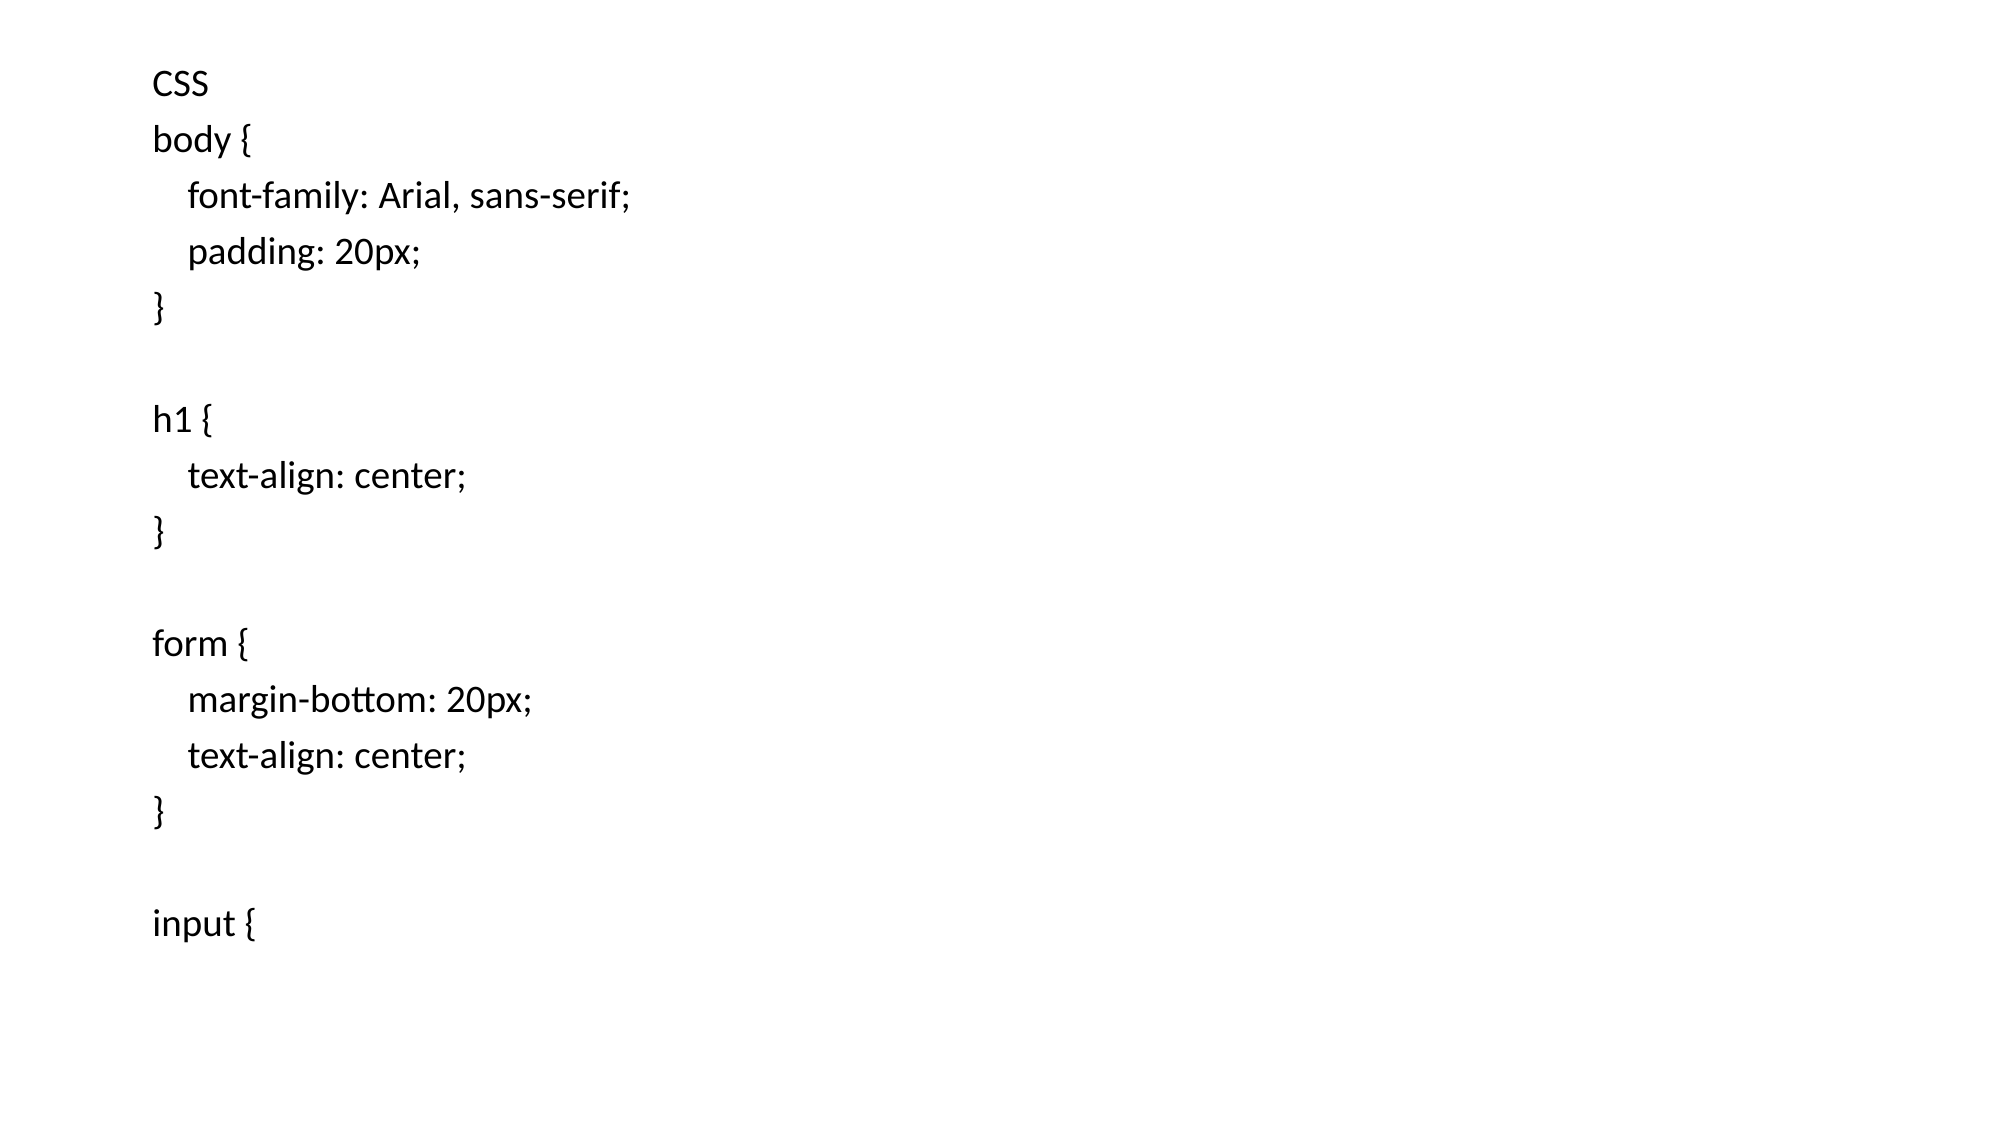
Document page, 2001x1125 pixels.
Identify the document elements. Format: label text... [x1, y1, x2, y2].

list CSS body { font-family: Arial, sans-serif; padding: 20px; } h1 { text-align: center; } form { margin-bottom: 20px; text-align: center; } input { [137, 55, 1863, 1014]
